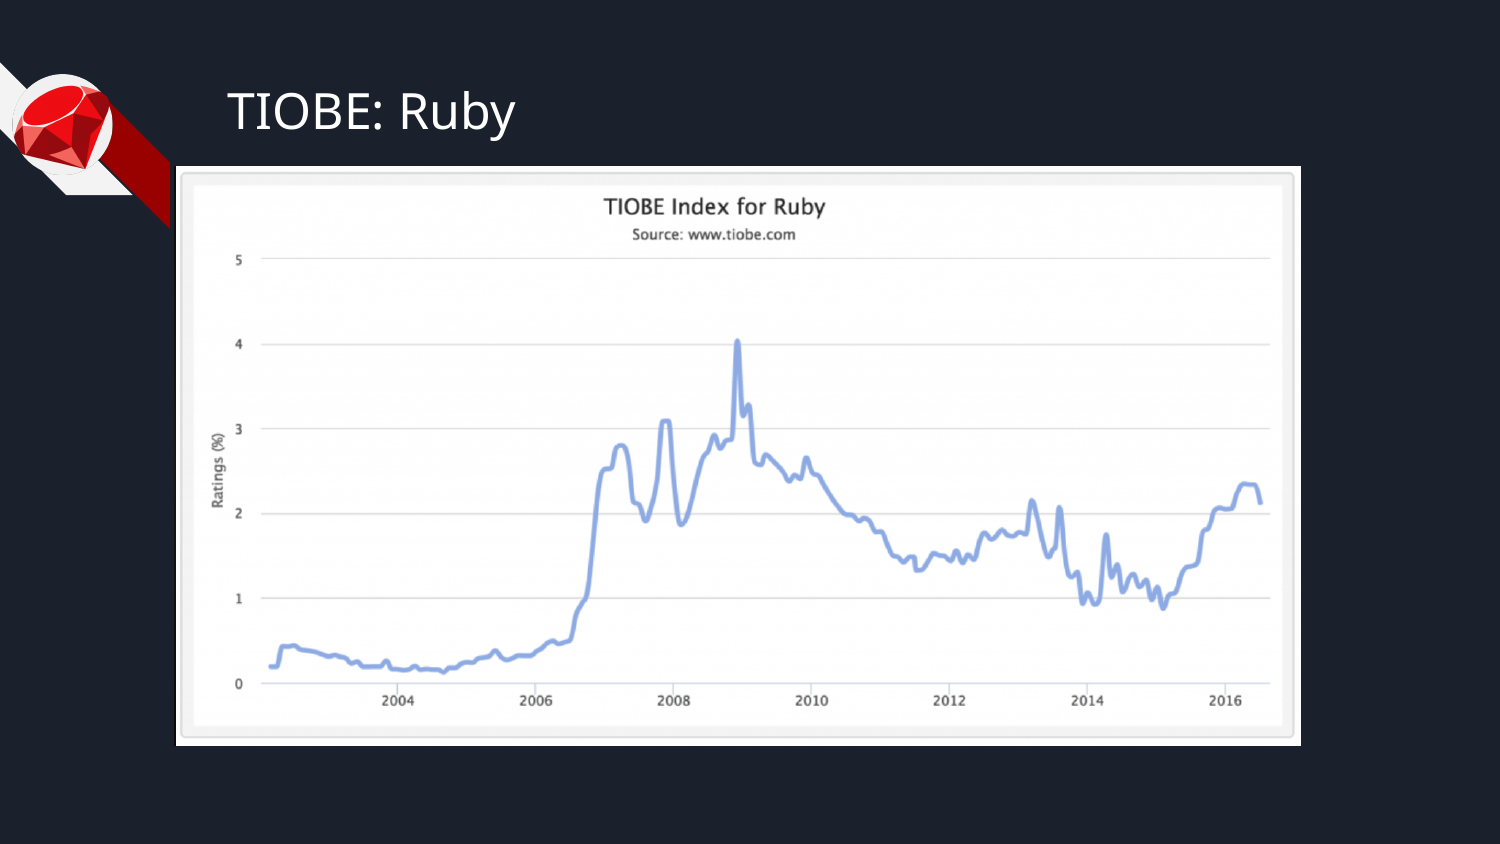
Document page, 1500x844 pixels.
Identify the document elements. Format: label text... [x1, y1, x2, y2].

picture [0, 74, 158, 175]
title TIOBE: Ruby [212, 64, 1368, 215]
picture [173, 165, 1301, 746]
